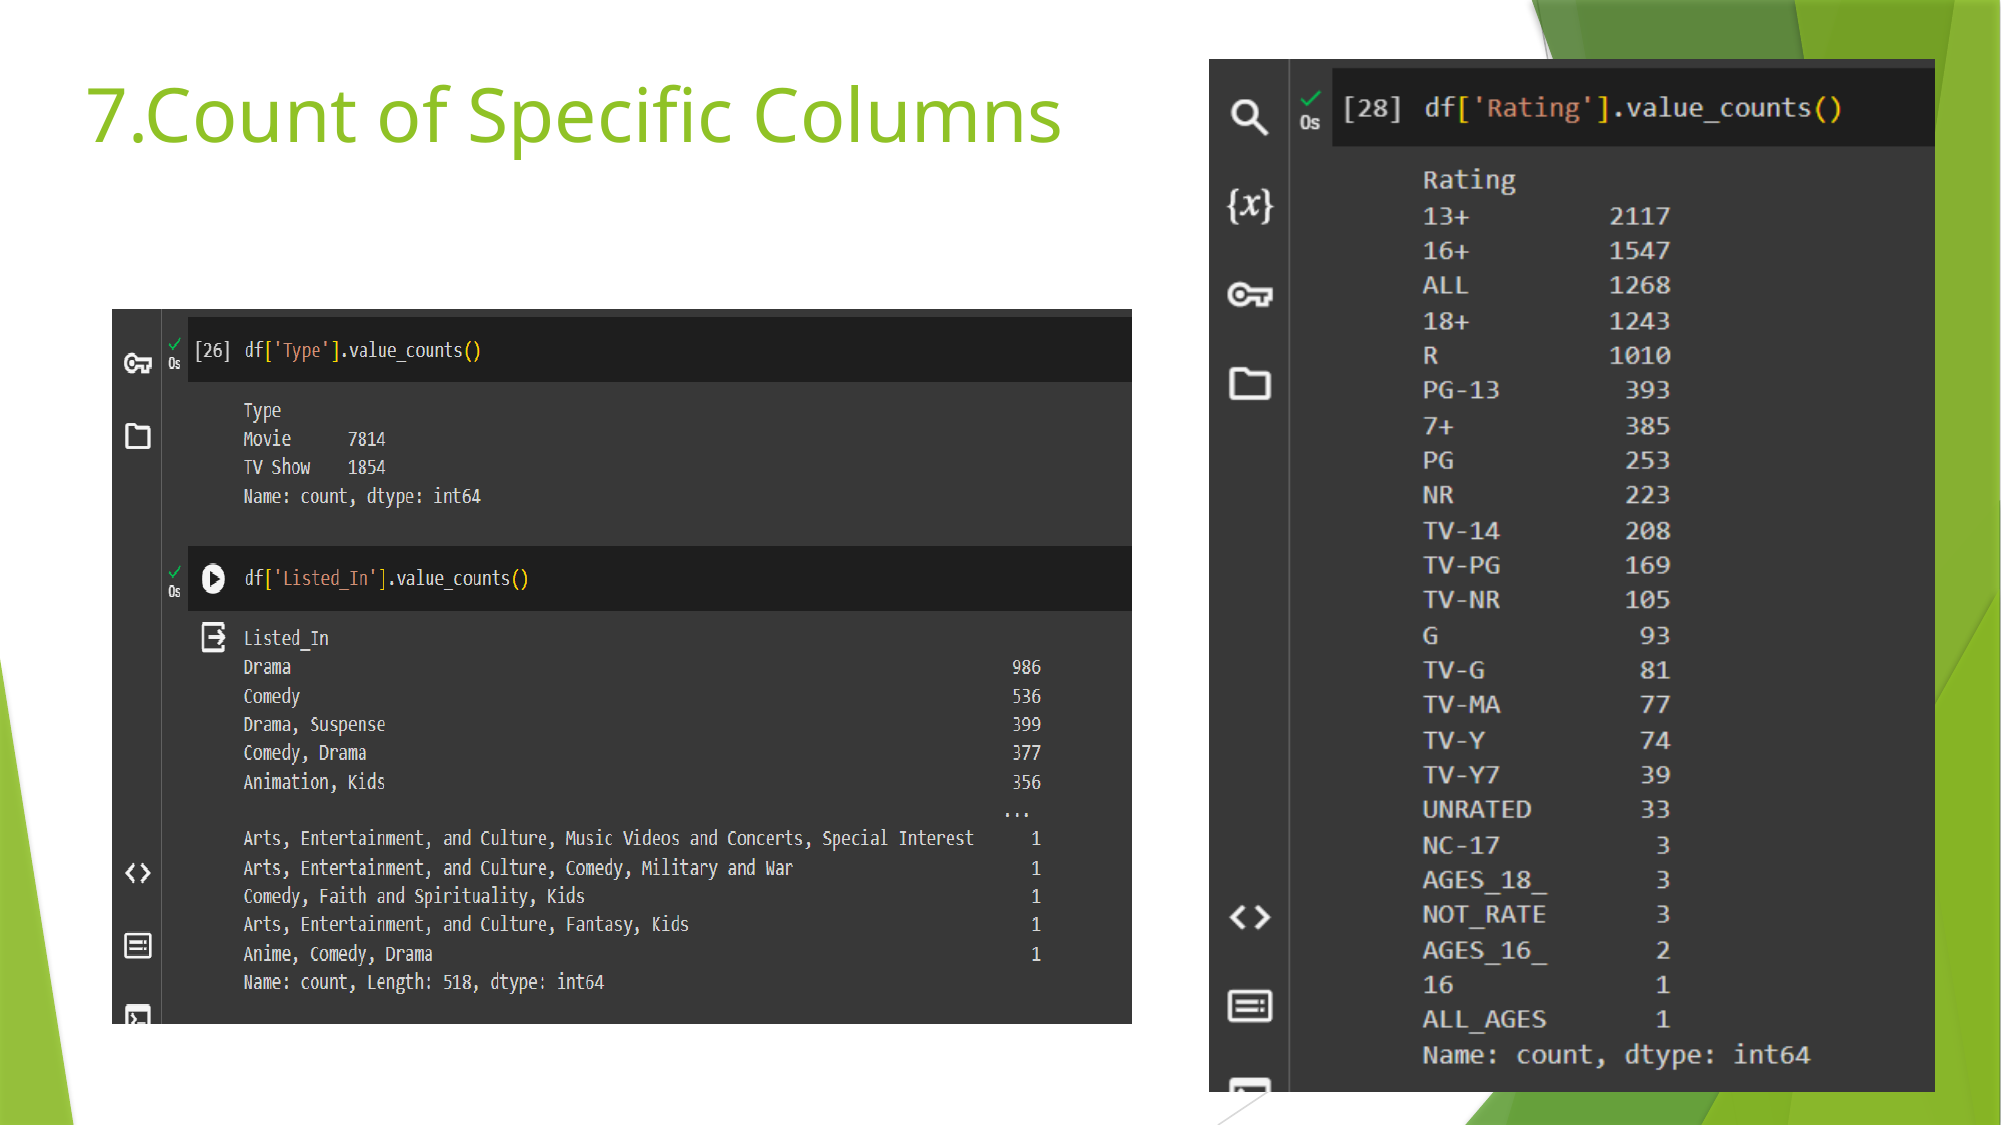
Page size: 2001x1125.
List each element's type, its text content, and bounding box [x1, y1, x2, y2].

picture [1208, 59, 1935, 1092]
title 7.Count of Specific Columns [70, 59, 1207, 278]
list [111, 308, 1133, 1024]
